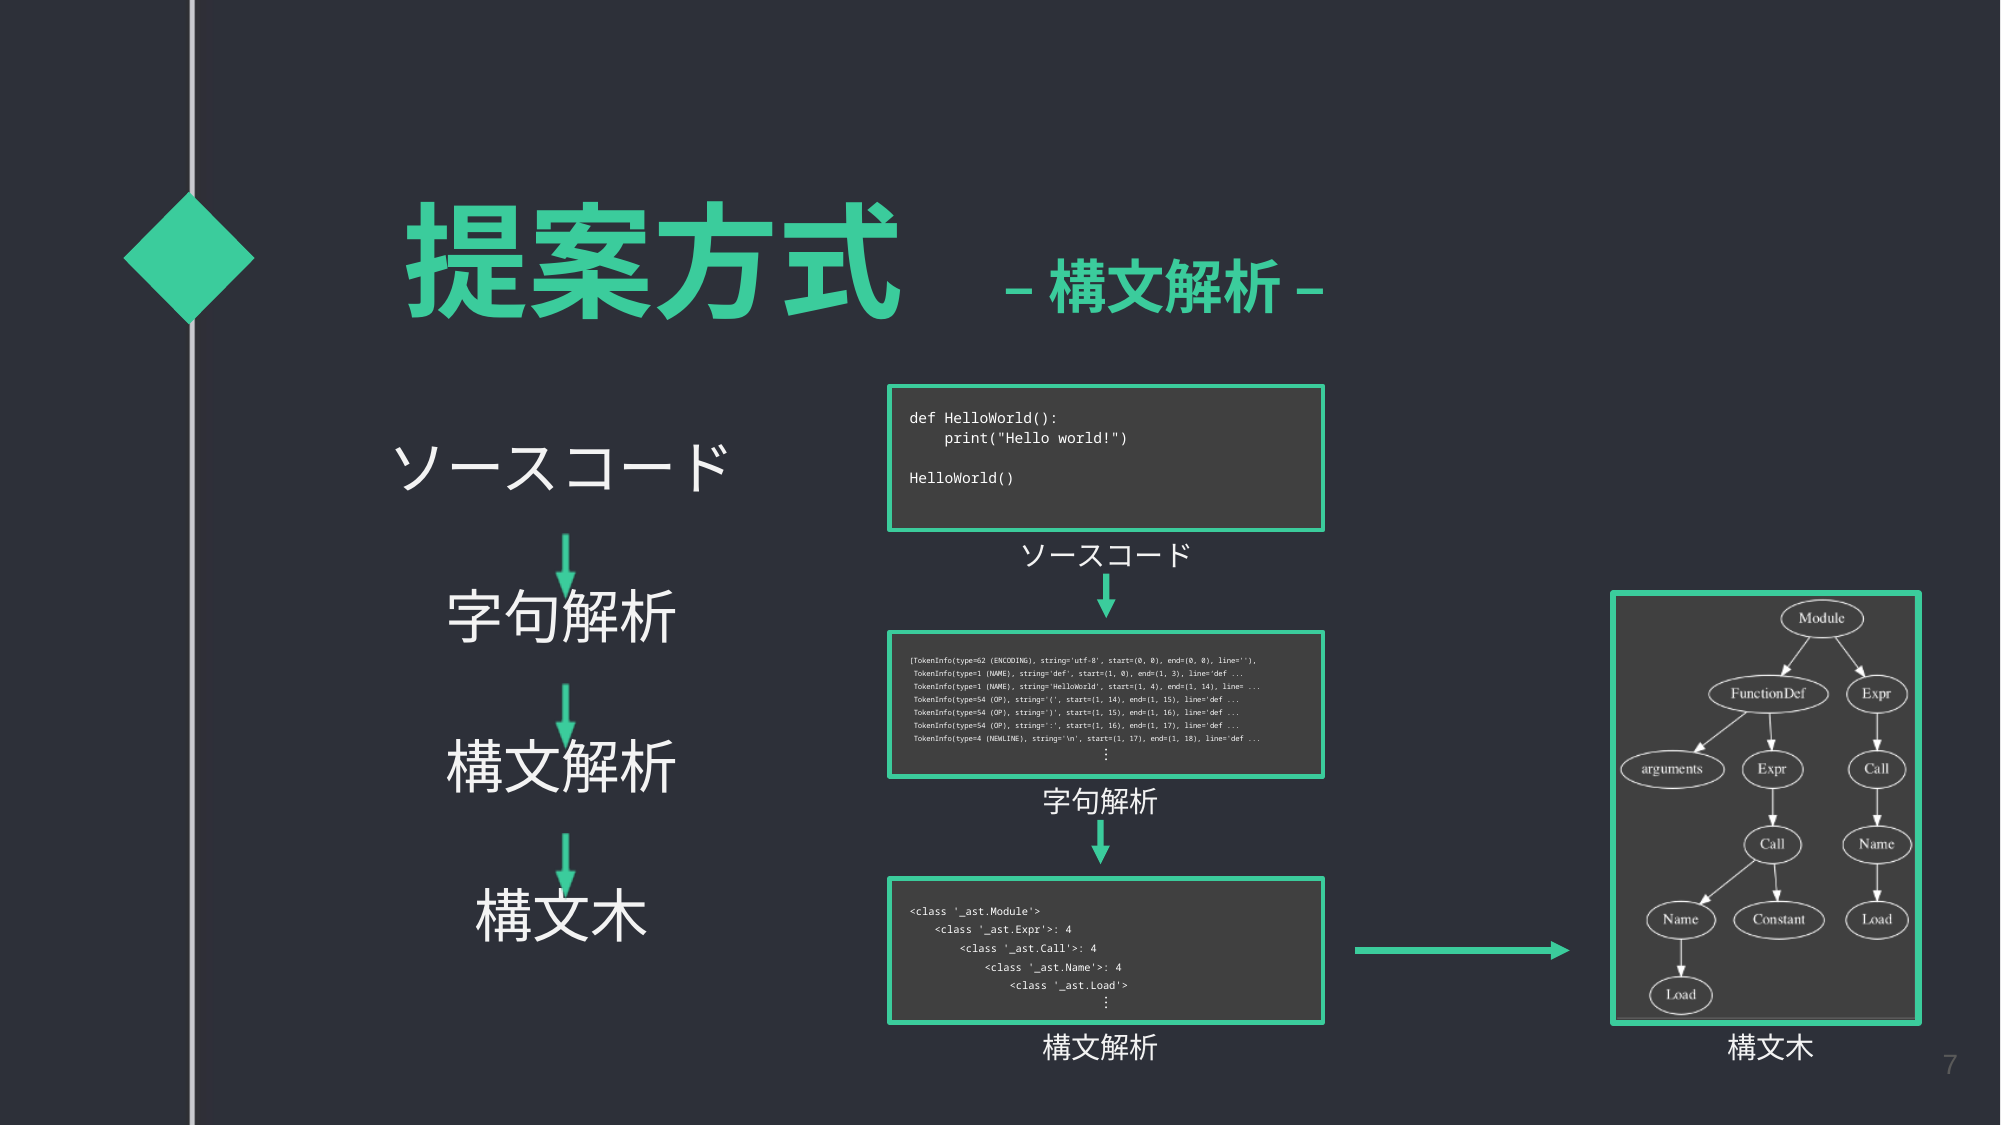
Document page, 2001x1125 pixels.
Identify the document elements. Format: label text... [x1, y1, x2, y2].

text_box 構文木 [1601, 1022, 1941, 1066]
text_box ソースコード 字句解析 構文解析 構文木 [361, 376, 762, 578]
slide_number 7 [1853, 1019, 1974, 1106]
text_box 字句解析 [931, 776, 1270, 820]
text_box [TokenInfo(type=62 (ENCODING), string='utf-8', start=(0, 0), end=(0, 0), line=''), TokenInfo(type=1 (NAME), string='def', start=(1, 0), end=(1, 3), line=‘def ... TokenInfo(type=1 (NAME), string='HelloWorld', start=(1, 4), end=(1, 14), line= ... TokenInfo(type=54 (OP), string='(', start=(1, 14), end=(1, 15), line='def ... TokenInfo(type=54 (OP), string=')', start=(1, 15), end=(1, 16), line='def ... TokenInfo(type=54 (OP), string=':', start=(1, 16), end=(1, 17), line='def ... TokenInfo(type=4 (NEWLINE), string='\n', start=(1, 17), end=(1, 18), line='def ... ︙ [889, 632, 1323, 777]
text_box <class '_ast.Module'> <class '_ast.Expr'>: 4 <class '_ast.Call'>: 4 <class '_ast.Name'>: 4 <class '_ast.Load'> ︙ [889, 878, 1323, 1023]
picture [0, 0, 2001, 1125]
text_box [123, 191, 255, 325]
text_box def HelloWorld(): print("Hello world!") HelloWorld() [889, 385, 1323, 531]
text_box 提案方式 – 構文解析 – [383, 140, 1617, 377]
list ソースコード [936, 531, 1276, 574]
text_box 構文解析 [931, 1022, 1270, 1066]
